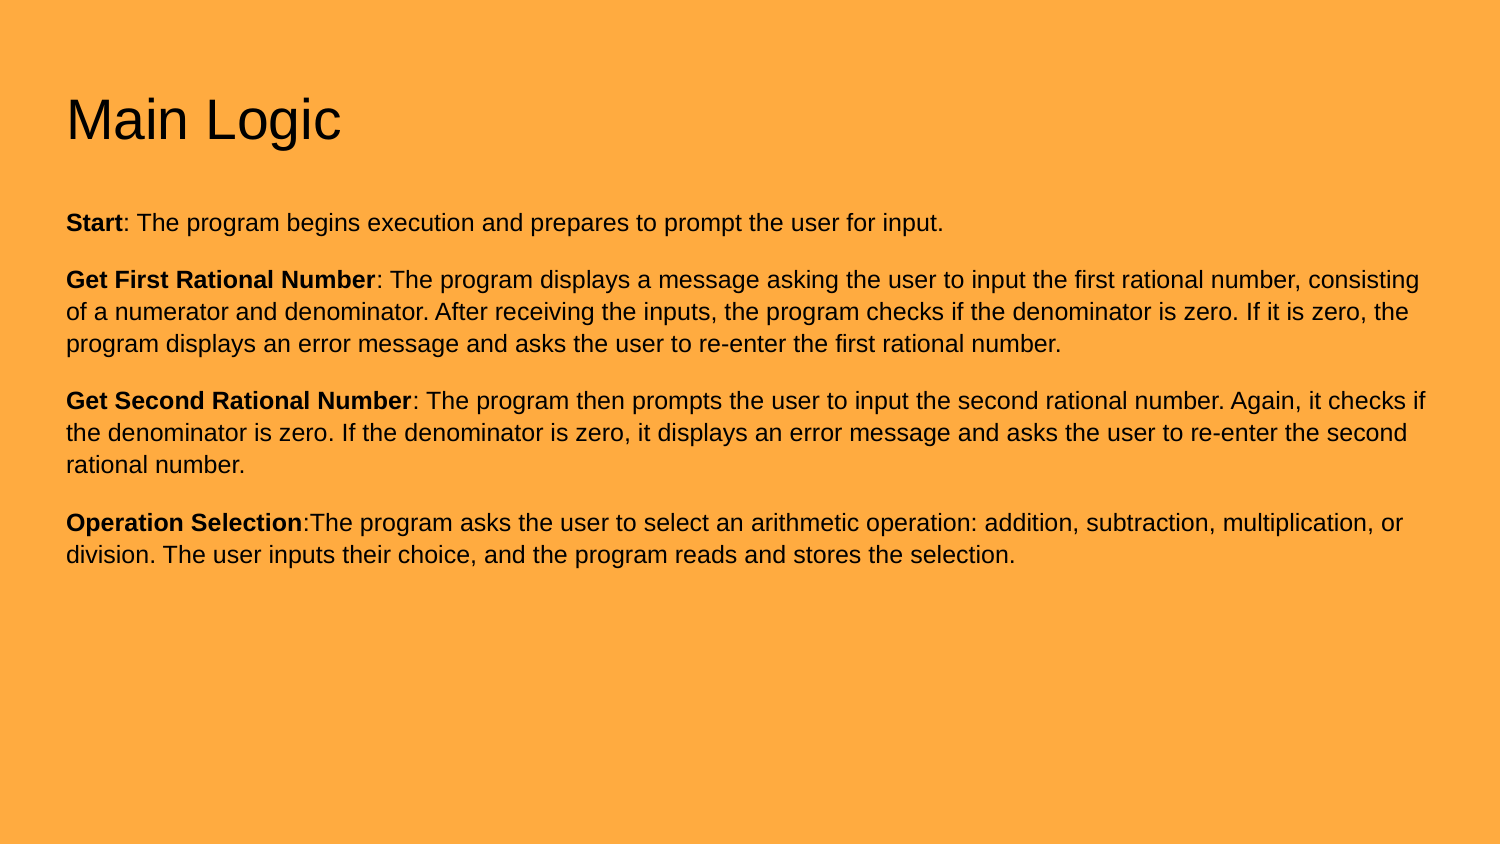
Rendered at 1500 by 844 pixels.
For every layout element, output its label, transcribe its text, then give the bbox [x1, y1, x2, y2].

title Main Logic [51, 72, 1449, 167]
list Start: The program begins execution and prepares to prompt the user for input. Get First Rational Number: The program displays a message asking the user to input the first rational number, consisting of a numerator and denominator. After receiving the inputs, the program checks if the denominator is zero. If it is zero, the program displays an error message and asks the user to re-enter the first rational number. Get Second Rational Number: The program then prompts the user to input the second rational number. Again, it checks if the denominator is zero. If the denominator is zero, it displays an error message and asks the user to re-enter the second rational number. Operation Selection:The program asks the user to select an arithmetic operation: addition, subtraction, multiplication, or division. The user inputs their choice, and the program reads and stores the selection. [51, 189, 1449, 844]
